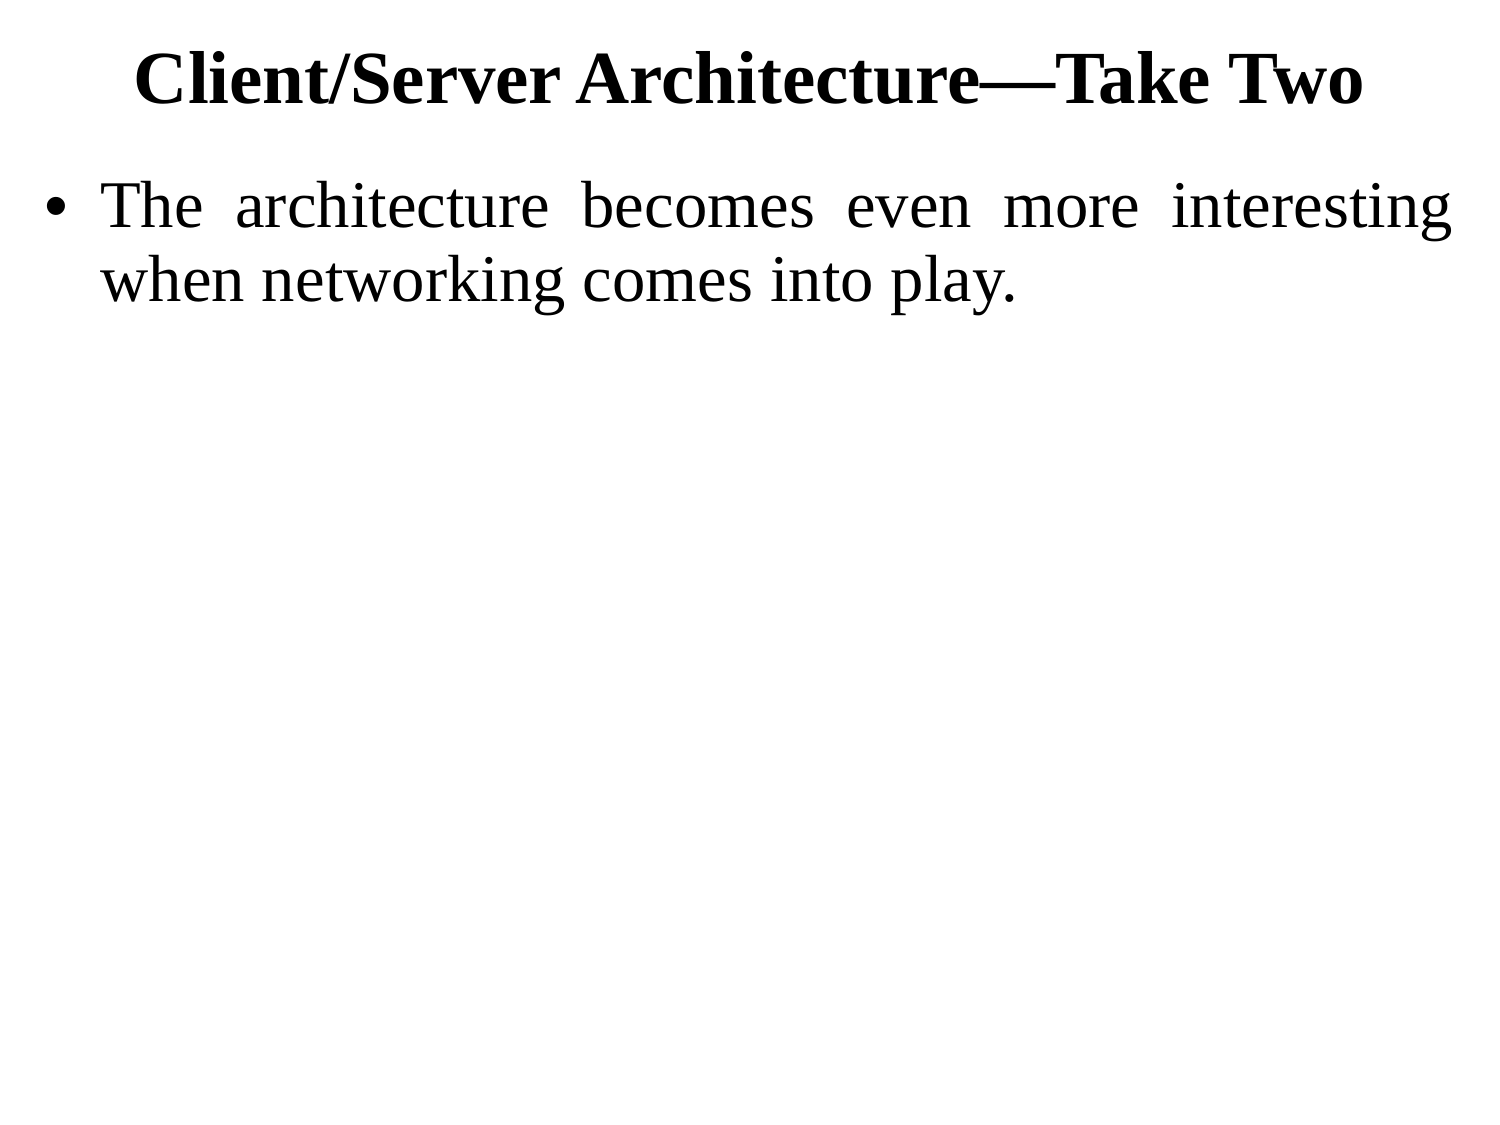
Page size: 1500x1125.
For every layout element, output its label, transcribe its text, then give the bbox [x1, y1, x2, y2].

text_box The architecture becomes even more interesting when networking comes into play. [29, 160, 1471, 1094]
text_box Client/Server Architecture—Take Two [74, 19, 1425, 138]
